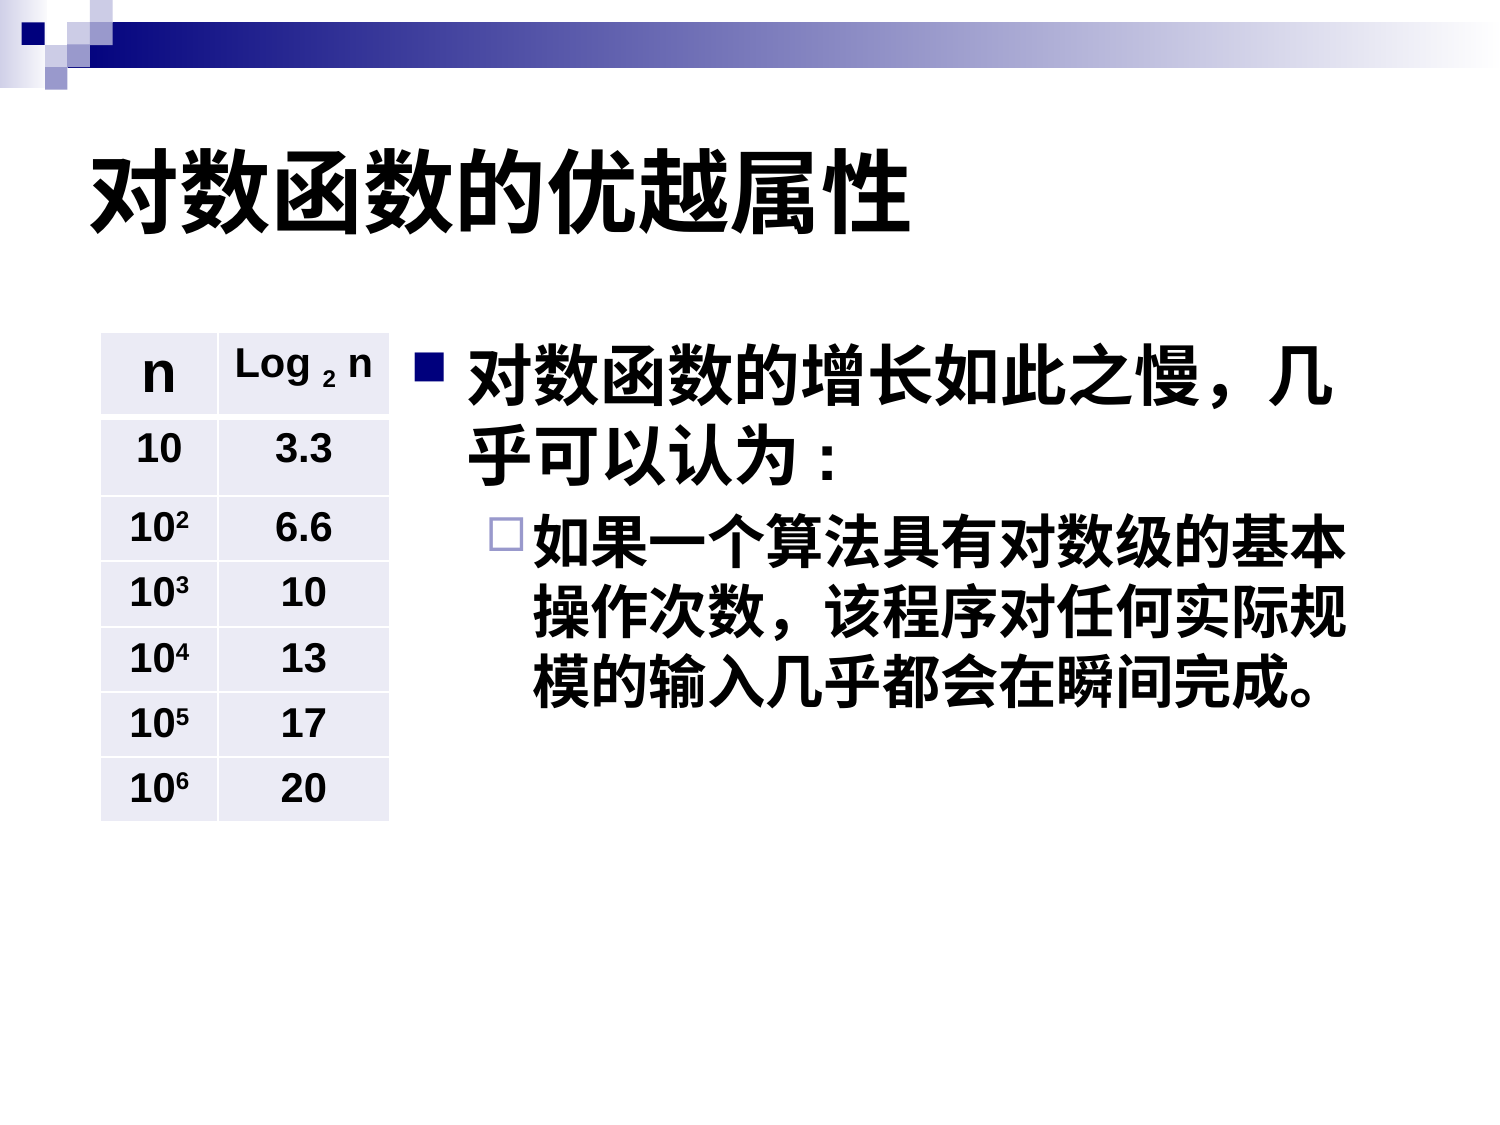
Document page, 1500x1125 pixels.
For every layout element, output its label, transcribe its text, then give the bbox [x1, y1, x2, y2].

table_header Log 2 n [219, 333, 389, 414]
table_cell 3.3 [219, 420, 389, 495]
table_cell 13 [219, 628, 389, 691]
table_cell 105 [101, 693, 217, 756]
table_cell 104 [101, 628, 217, 691]
table_cell 10 [101, 420, 217, 495]
text_box 对数函数的优越属性 [73, 77, 1424, 303]
table_cell 20 [219, 758, 389, 821]
table_cell 106 [101, 758, 217, 821]
table_header n [101, 333, 217, 414]
table_cell 10 [219, 562, 389, 626]
table_cell 17 [219, 693, 389, 756]
table_cell 102 [101, 497, 217, 560]
table_cell 6.6 [219, 497, 389, 560]
table_cell 103 [101, 562, 217, 626]
list 对数函数的增长如此之慢，几乎可以认为: 如果一个算法具有对数级的基本操作次数，该程序对任何实际规模的输入几乎都会在瞬间完成。 [395, 326, 1376, 847]
